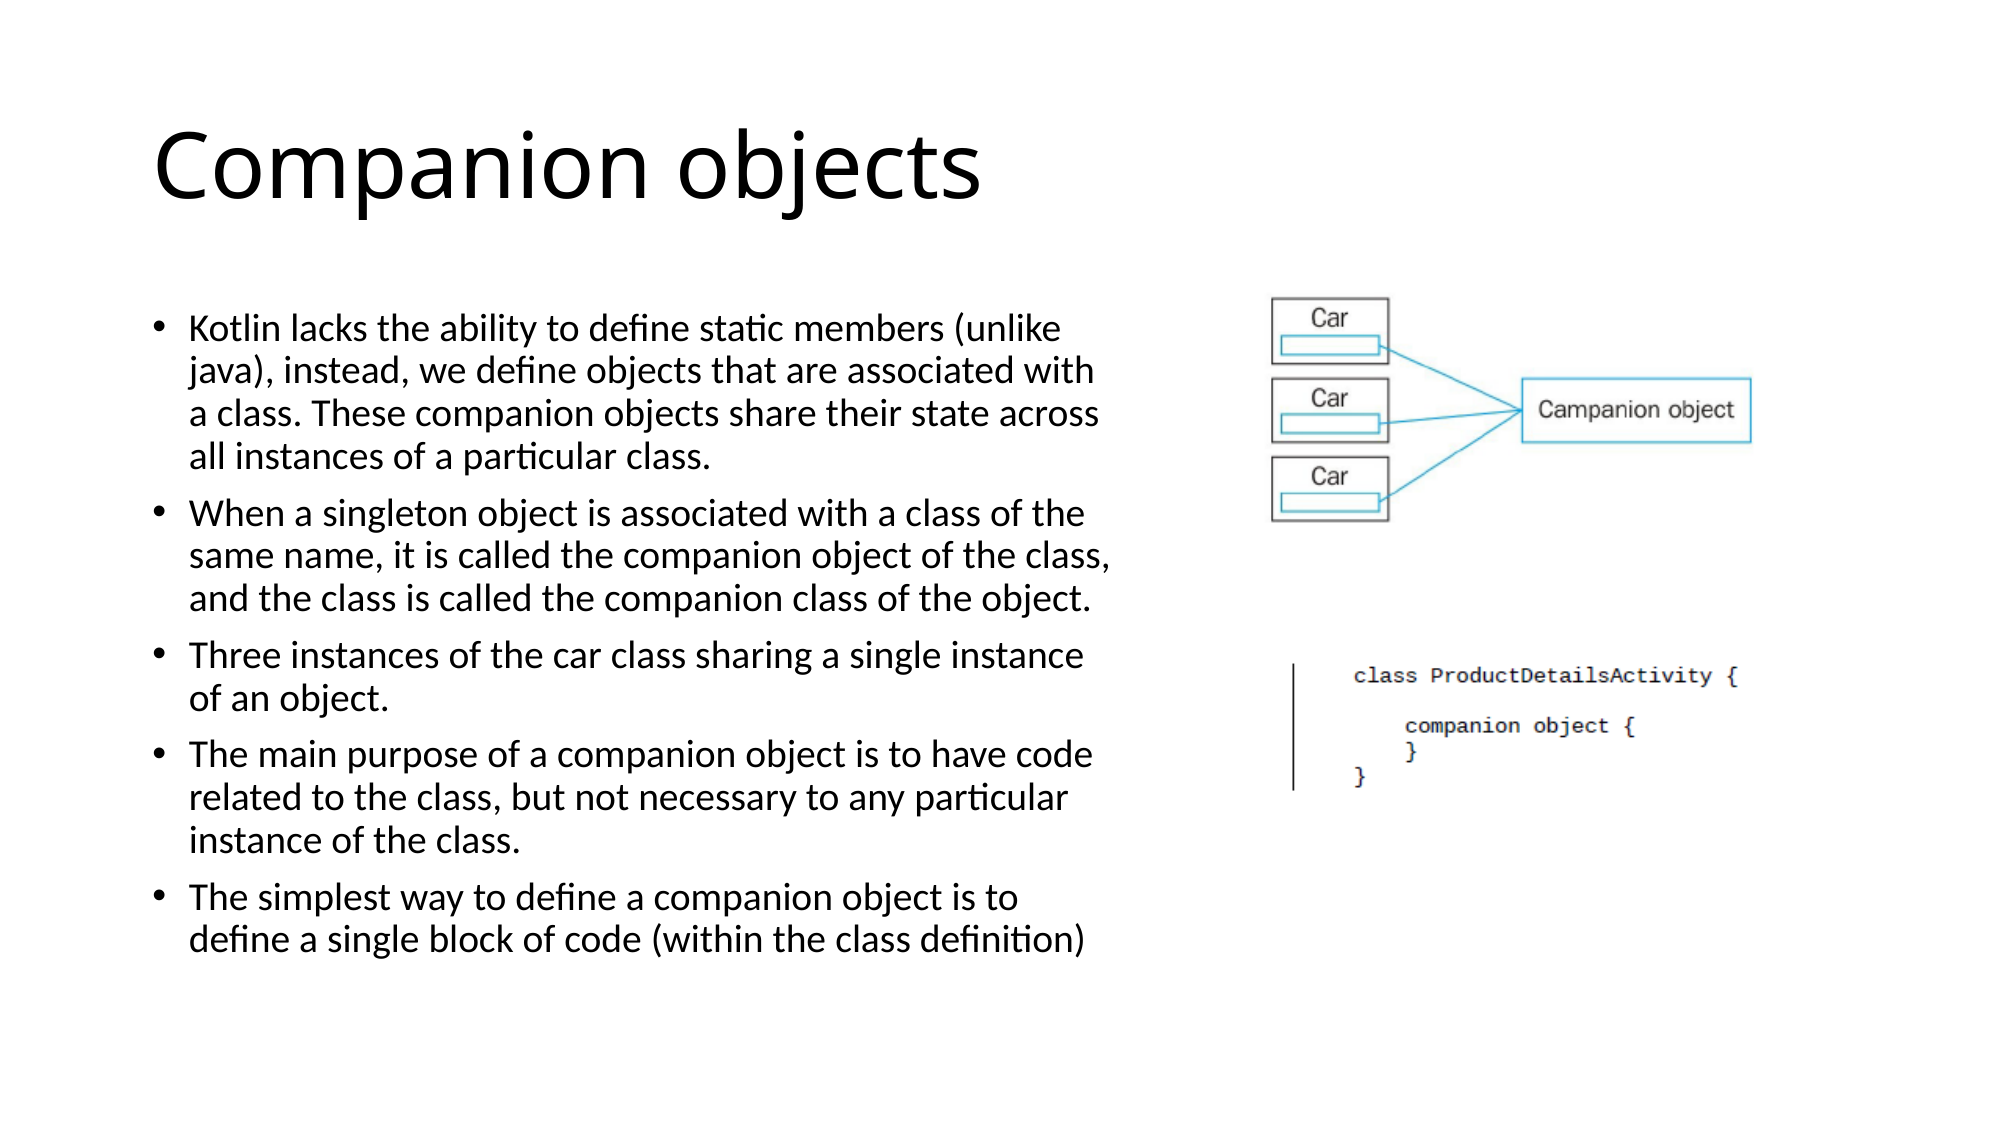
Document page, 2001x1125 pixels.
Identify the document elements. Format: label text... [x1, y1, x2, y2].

list Kotlin lacks the ability to define static members (unlike java), instead, we define objects that are associated with a class. These companion objects share their state across all instances of a particular class. When a singleton object is associated with a class of the same name, it is called the companion object of the class, and the class is called the companion class of the object. Three instances of the car class sharing a single instance of an object. The main purpose of a companion object is to have code related to the class, but not necessary to any particular instance of the class. The simplest way to define a companion object is to define a single block of code (within the class definition) [137, 299, 1138, 1014]
picture [1245, 277, 1755, 533]
picture [1285, 656, 1755, 794]
title Companion objects [137, 59, 1863, 278]
